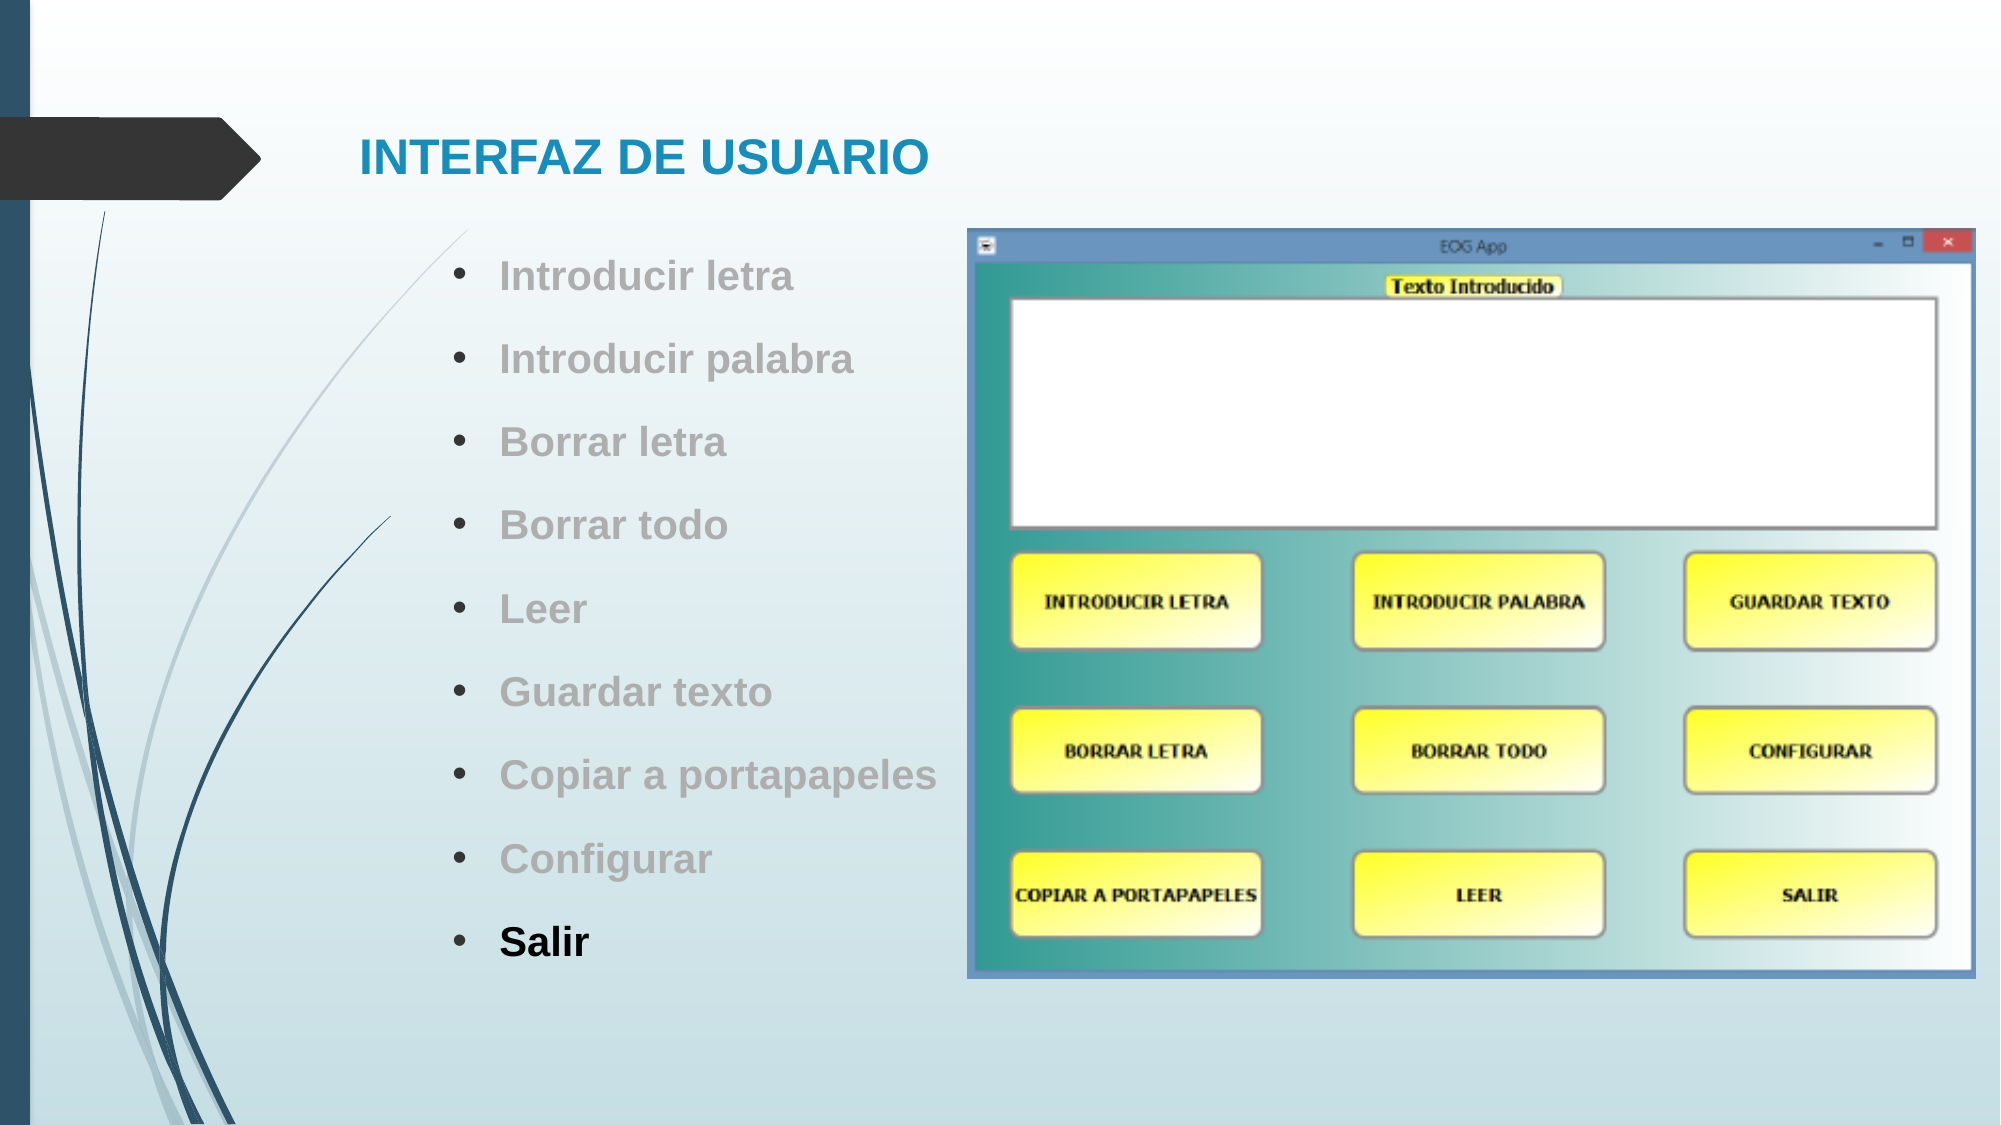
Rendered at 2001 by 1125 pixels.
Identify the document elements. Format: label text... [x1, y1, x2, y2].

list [966, 228, 1976, 979]
list Introducir letra Introducir palabra Borrar letra Borrar todo Leer Guardar texto Copiar a portapapeles Configurar Salir [437, 228, 966, 928]
title INTERFAZ DE USUARIO [344, 119, 1045, 193]
